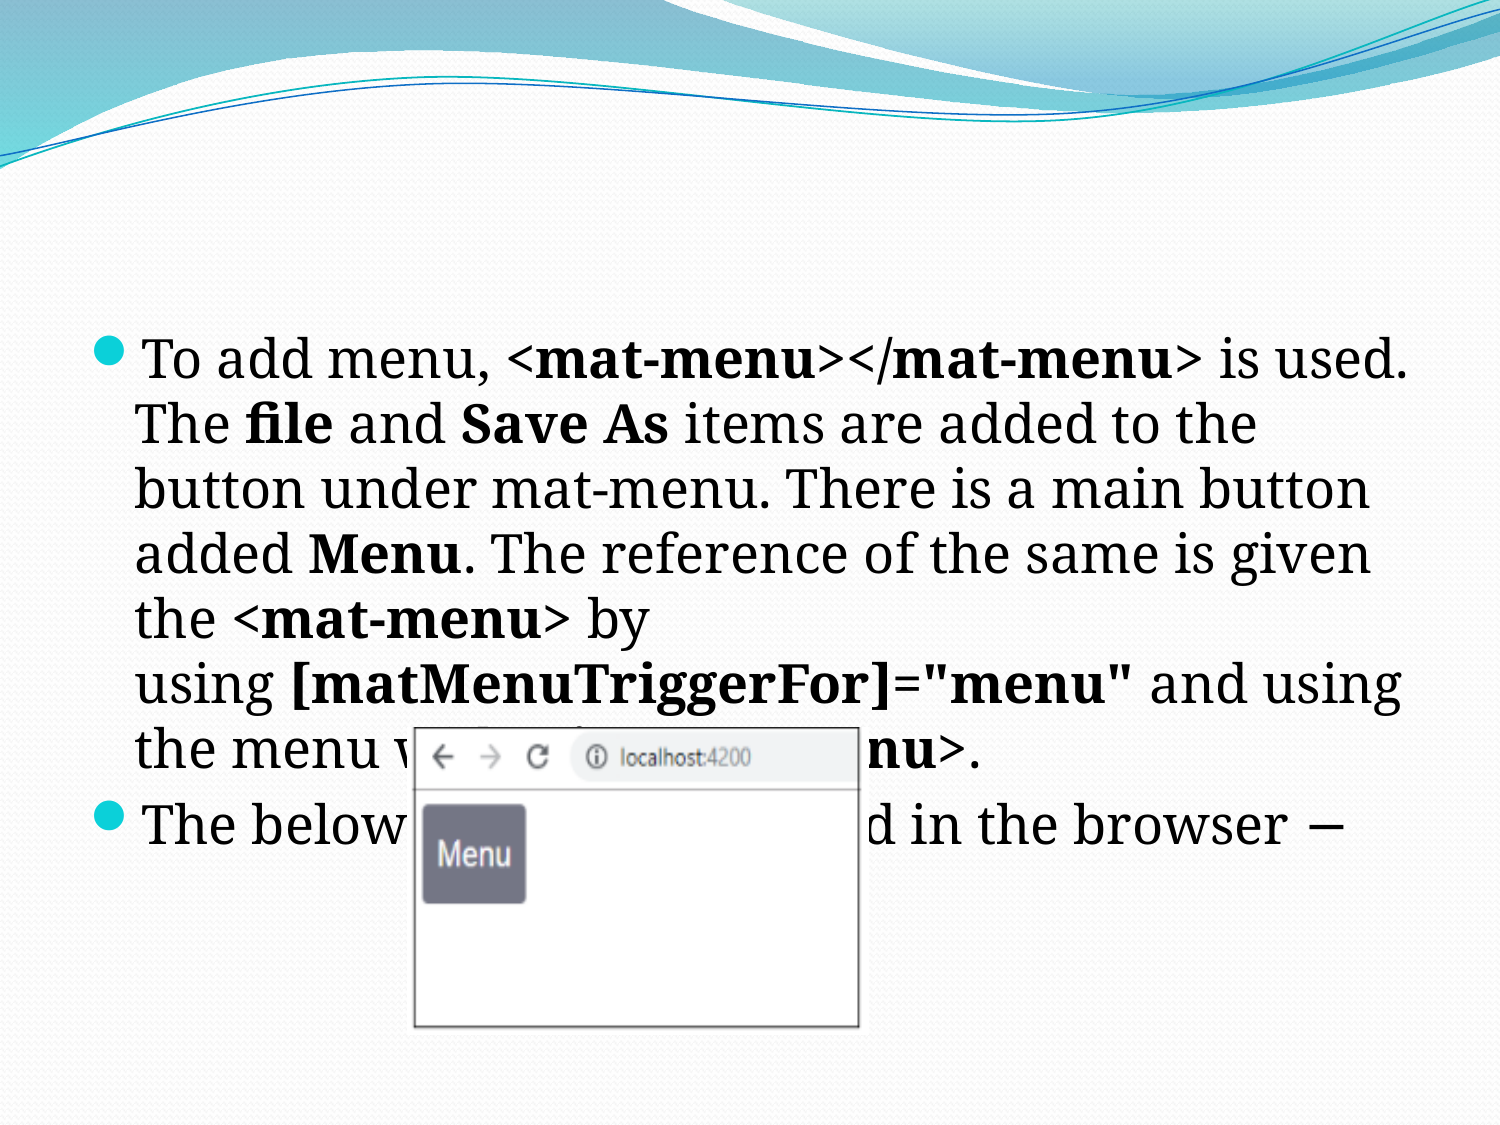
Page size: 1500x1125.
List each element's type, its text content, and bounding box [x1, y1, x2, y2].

list To add menu, <mat-menu></mat-menu> is used. The file and Save As items are added to the button under mat-menu. There is a main button added Menu. The reference of the same is given the <mat-menu> by using [matMenuTriggerFor]="menu" and using the menu with # in<mat-menu>. The below image is displayed in the browser − [75, 317, 1425, 1038]
picture [407, 727, 870, 1036]
